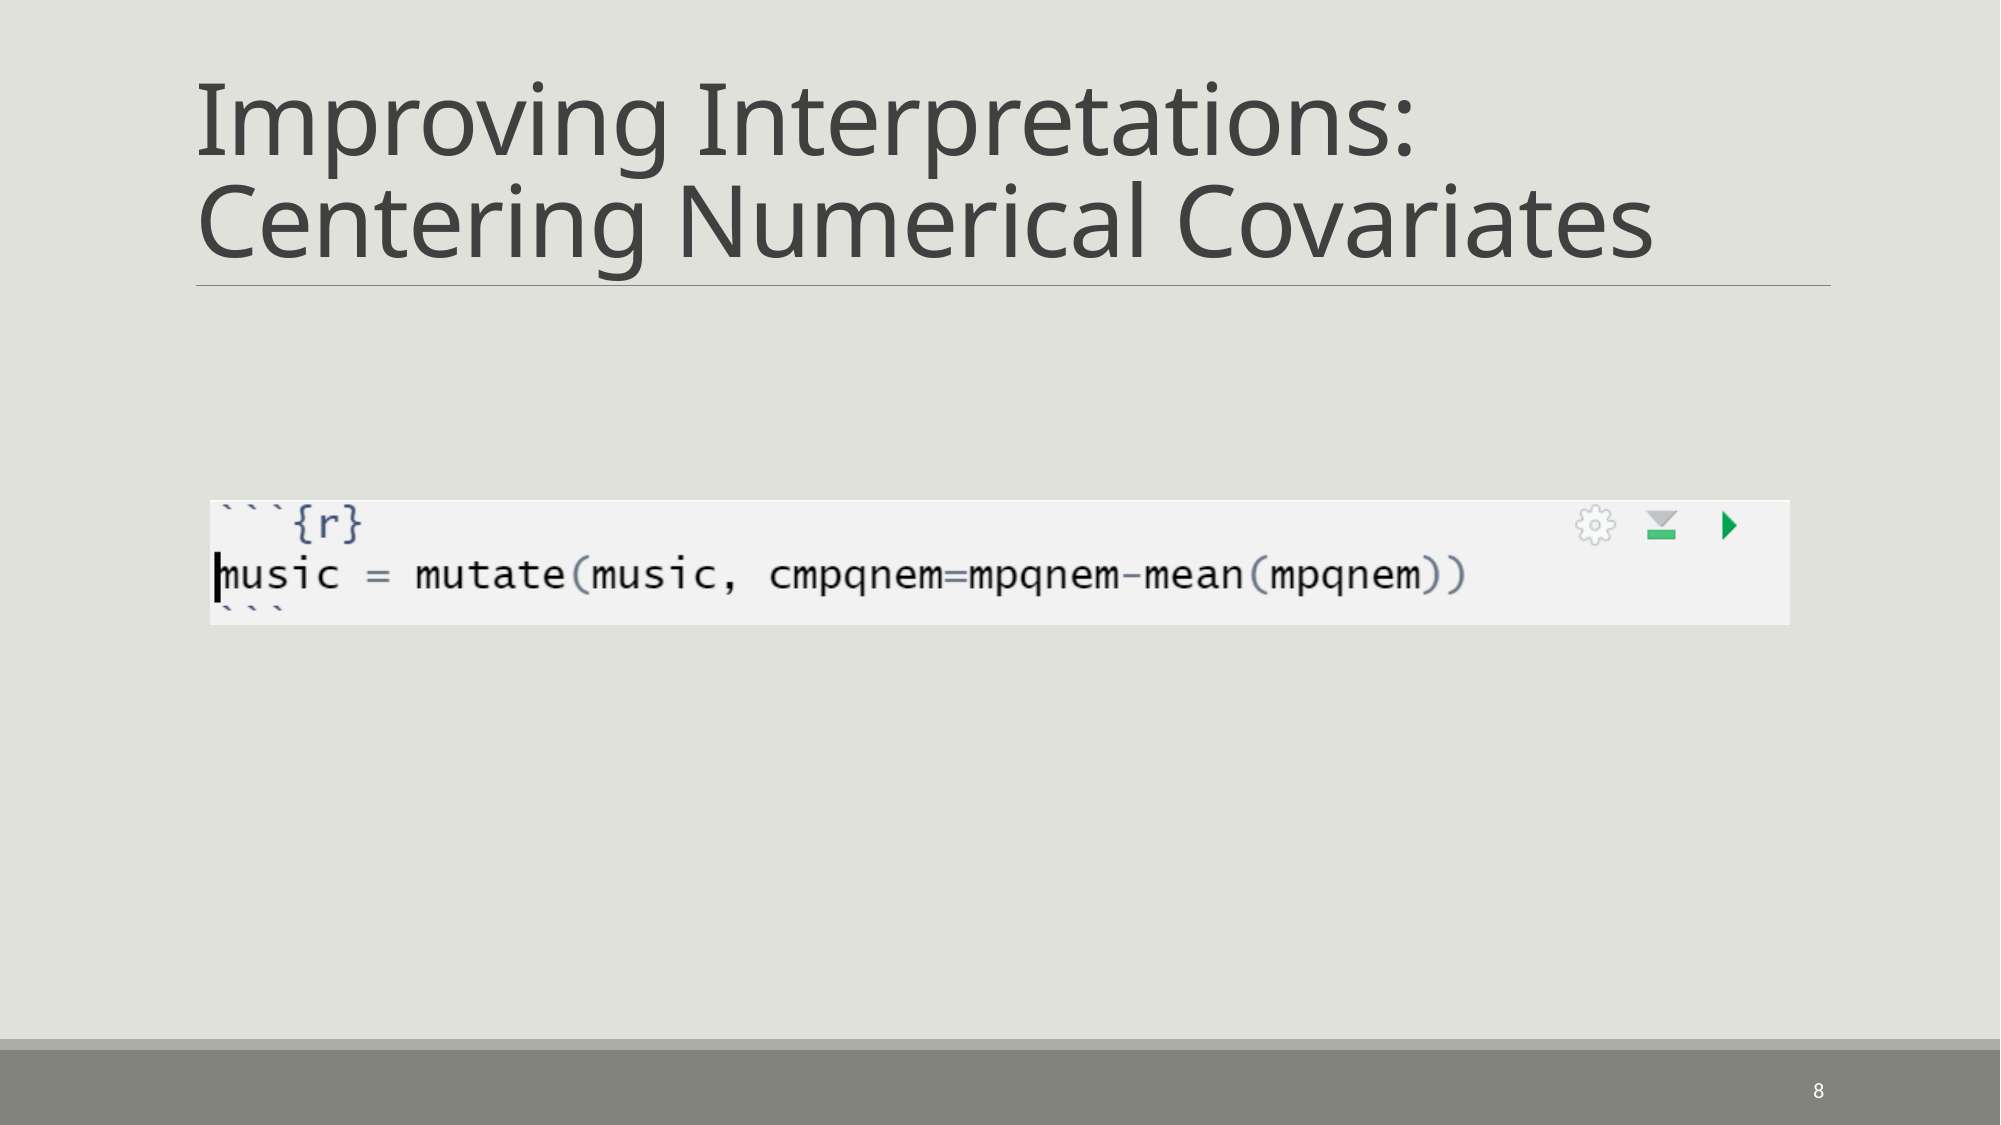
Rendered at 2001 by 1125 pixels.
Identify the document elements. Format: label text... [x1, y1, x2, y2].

picture [210, 500, 1790, 625]
title Improving Interpretations: Centering Numerical Covariates [180, 47, 1830, 285]
slide_number 8 [1624, 1059, 1840, 1120]
